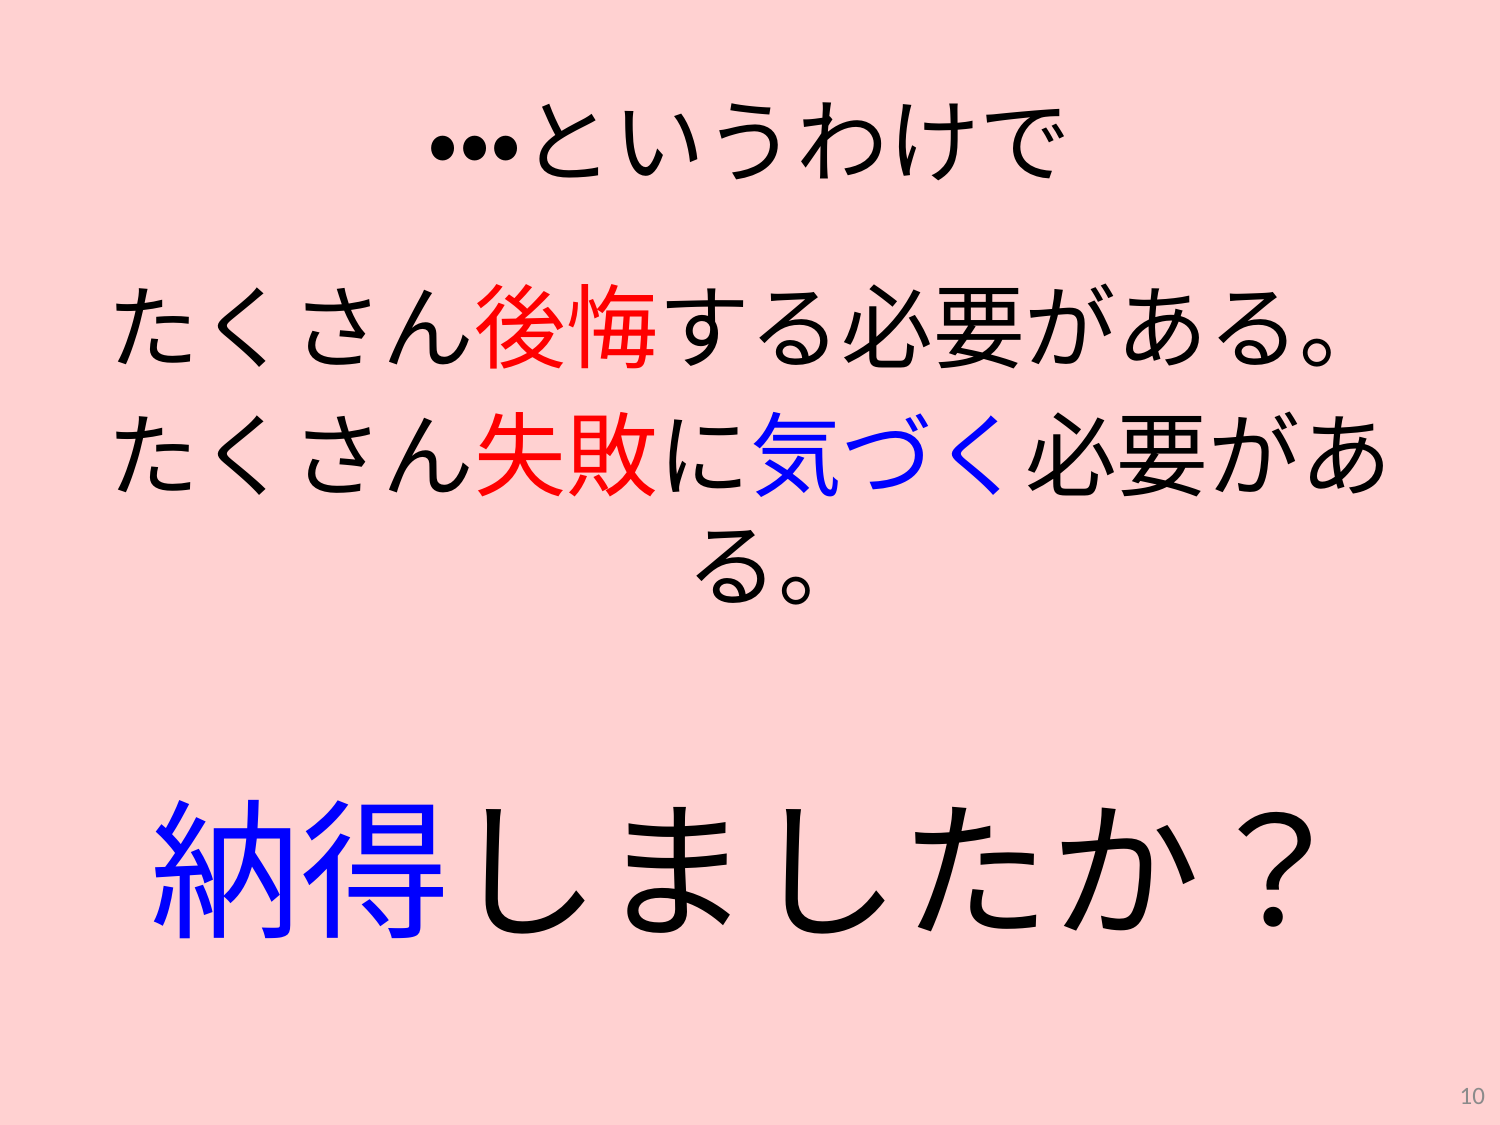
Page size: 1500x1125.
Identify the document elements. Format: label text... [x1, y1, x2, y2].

title ・・・というわけで [75, 45, 1425, 233]
slide_number 10 [1149, 1065, 1500, 1125]
list たくさん後悔する必要がある。 たくさん失敗に気づく必要がある。 納得しましたか？ [75, 262, 1425, 1050]
